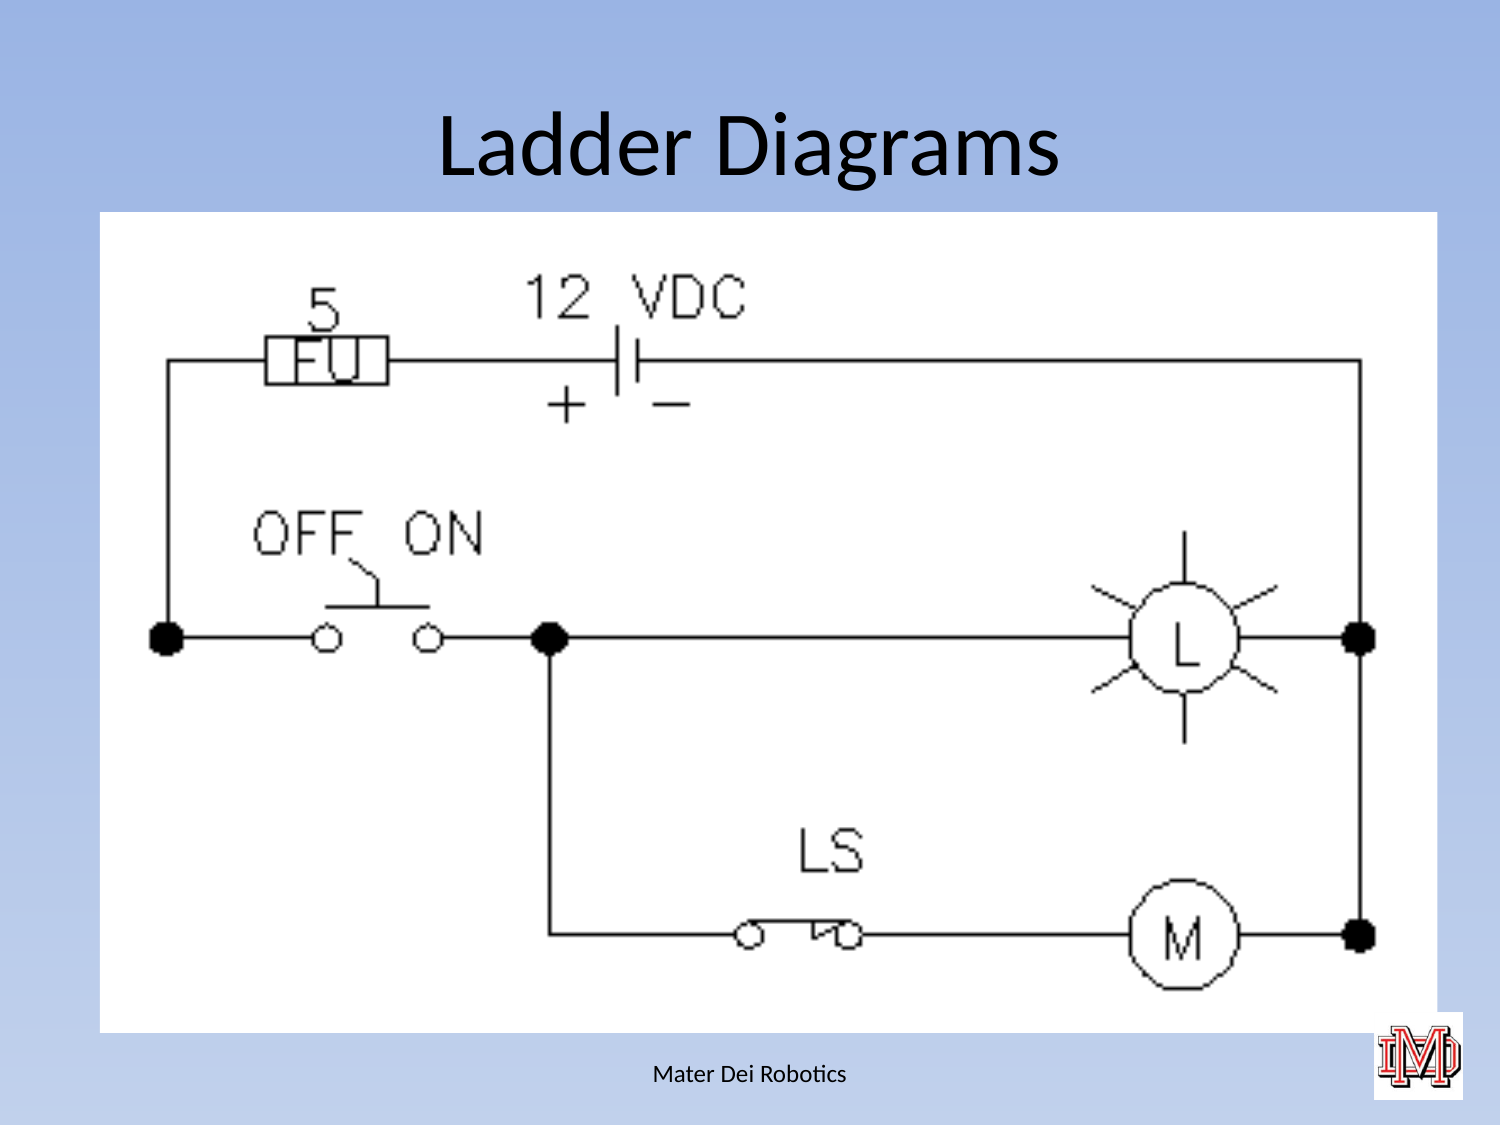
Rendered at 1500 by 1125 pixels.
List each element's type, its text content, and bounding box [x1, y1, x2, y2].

picture [99, 212, 1438, 1033]
title Ladder Diagrams [75, 45, 1425, 233]
footer Mater Dei Robotics [512, 1042, 988, 1103]
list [1374, 1012, 1463, 1100]
